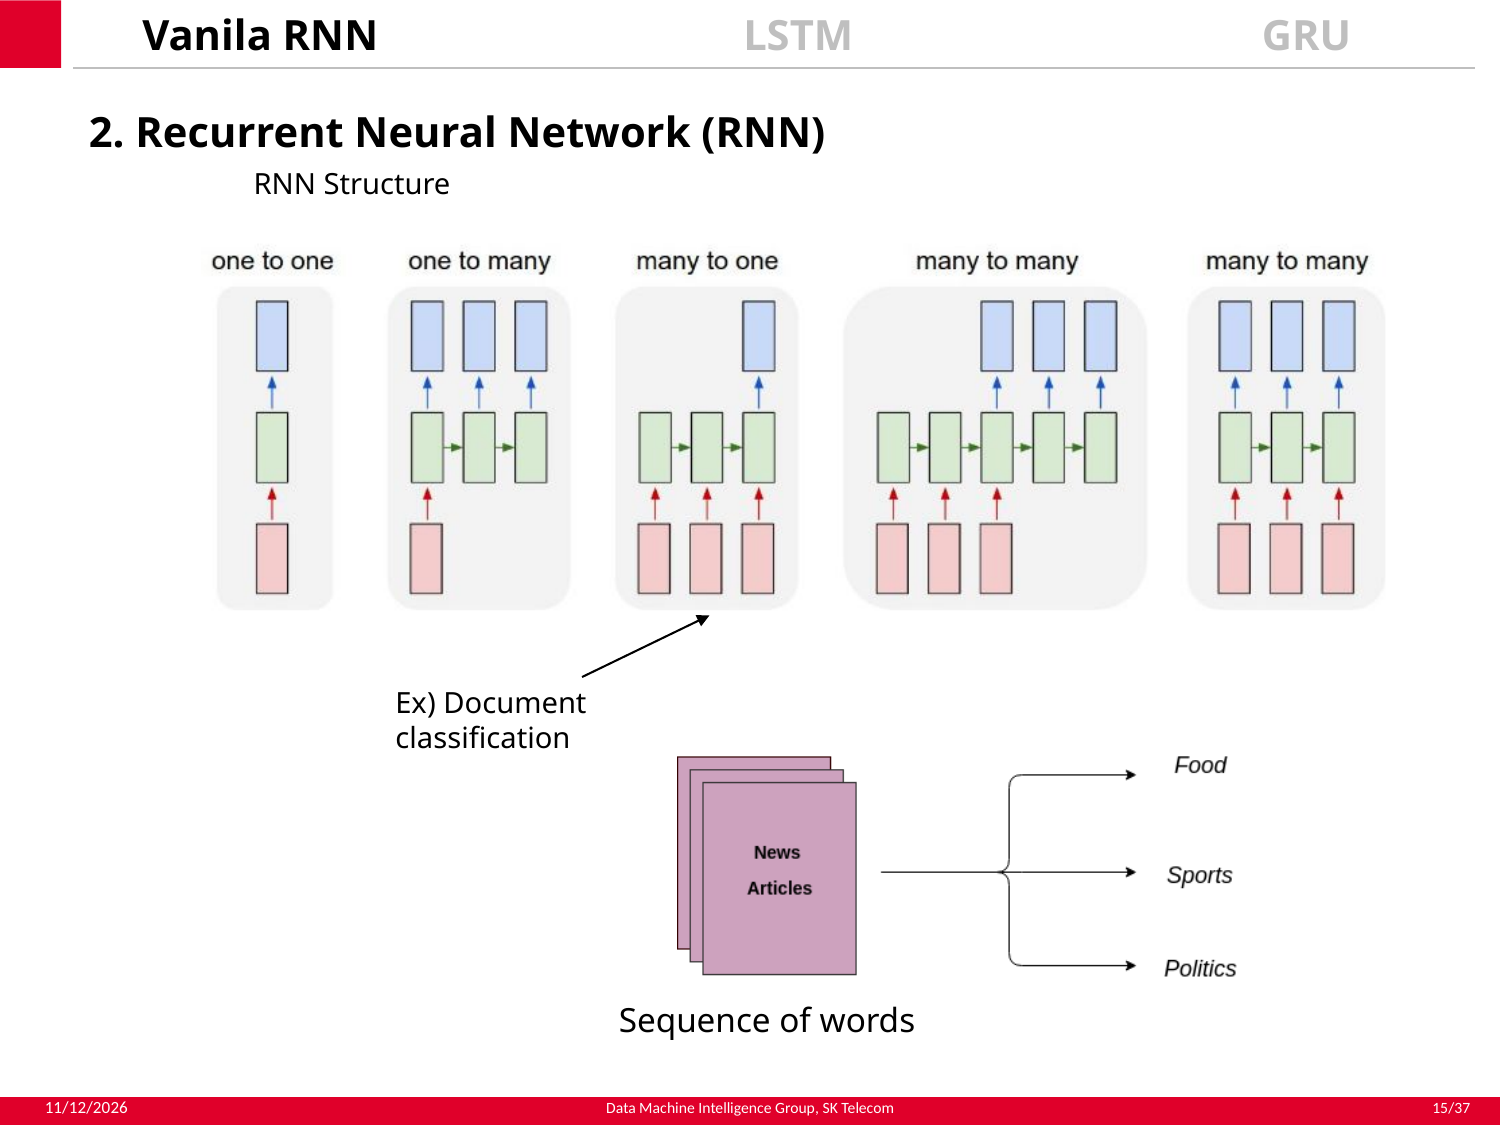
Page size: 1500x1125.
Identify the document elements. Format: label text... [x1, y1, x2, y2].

text_box 2. Recurrent Neural Network (RNN) [73, 98, 1279, 164]
picture [201, 233, 1407, 648]
text_box Ex) Document classification [380, 676, 784, 762]
text_box Sequence of words [583, 991, 952, 1047]
text_box GRU [1187, 8, 1426, 72]
text_box LSTM [688, 8, 909, 55]
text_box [582, 615, 710, 677]
text_box RNN Structure [238, 157, 1384, 208]
picture [677, 736, 1265, 992]
text_box Vanila RNN [110, 8, 410, 55]
